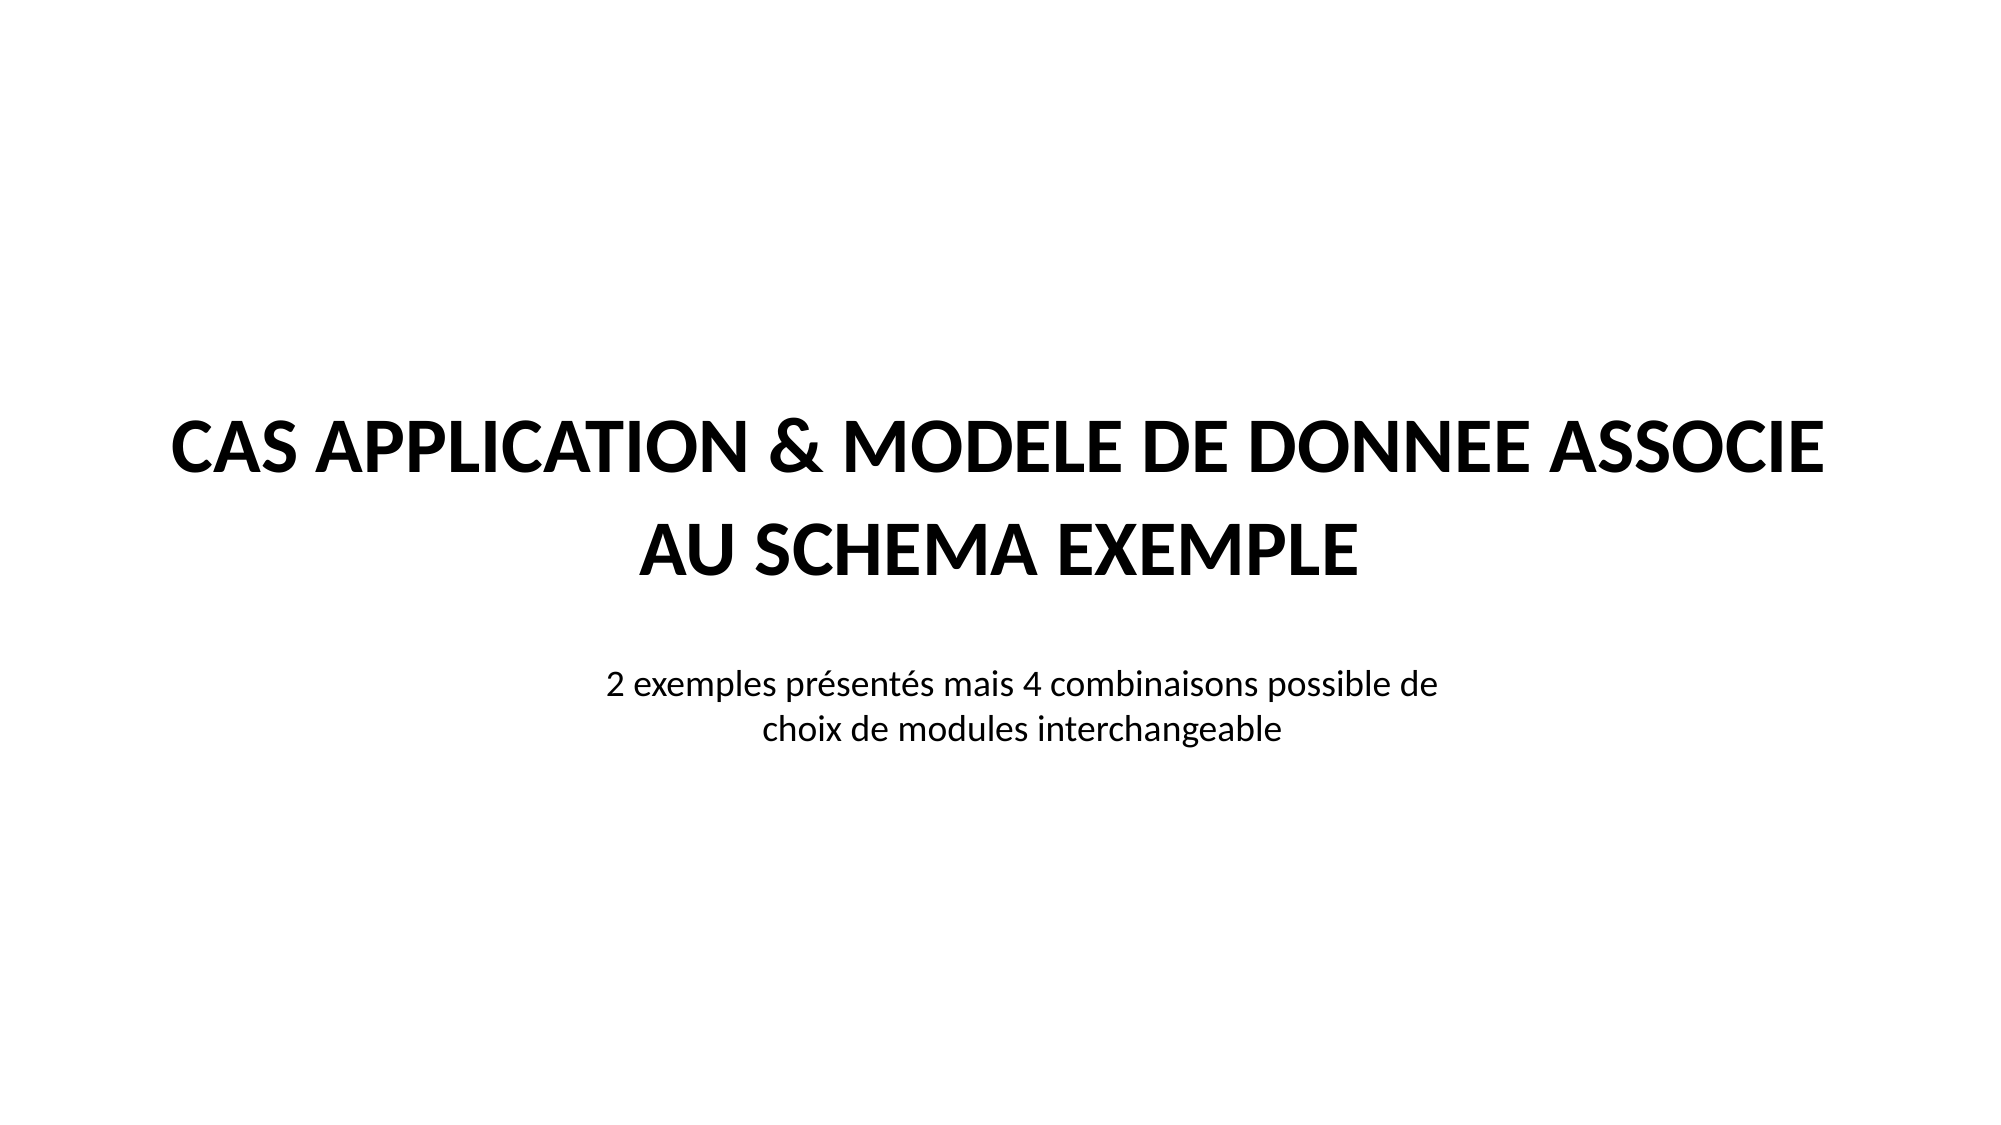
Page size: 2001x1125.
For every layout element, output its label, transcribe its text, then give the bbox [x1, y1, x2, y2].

list CAS APPLICATION & MODELE DE DONNEE ASSOCIE AU SCHEMA EXEMPLE [137, 397, 1863, 652]
text_box 2 exemples présentés mais 4 combinaisons possible de choix de modules interchangeable [547, 651, 1498, 756]
